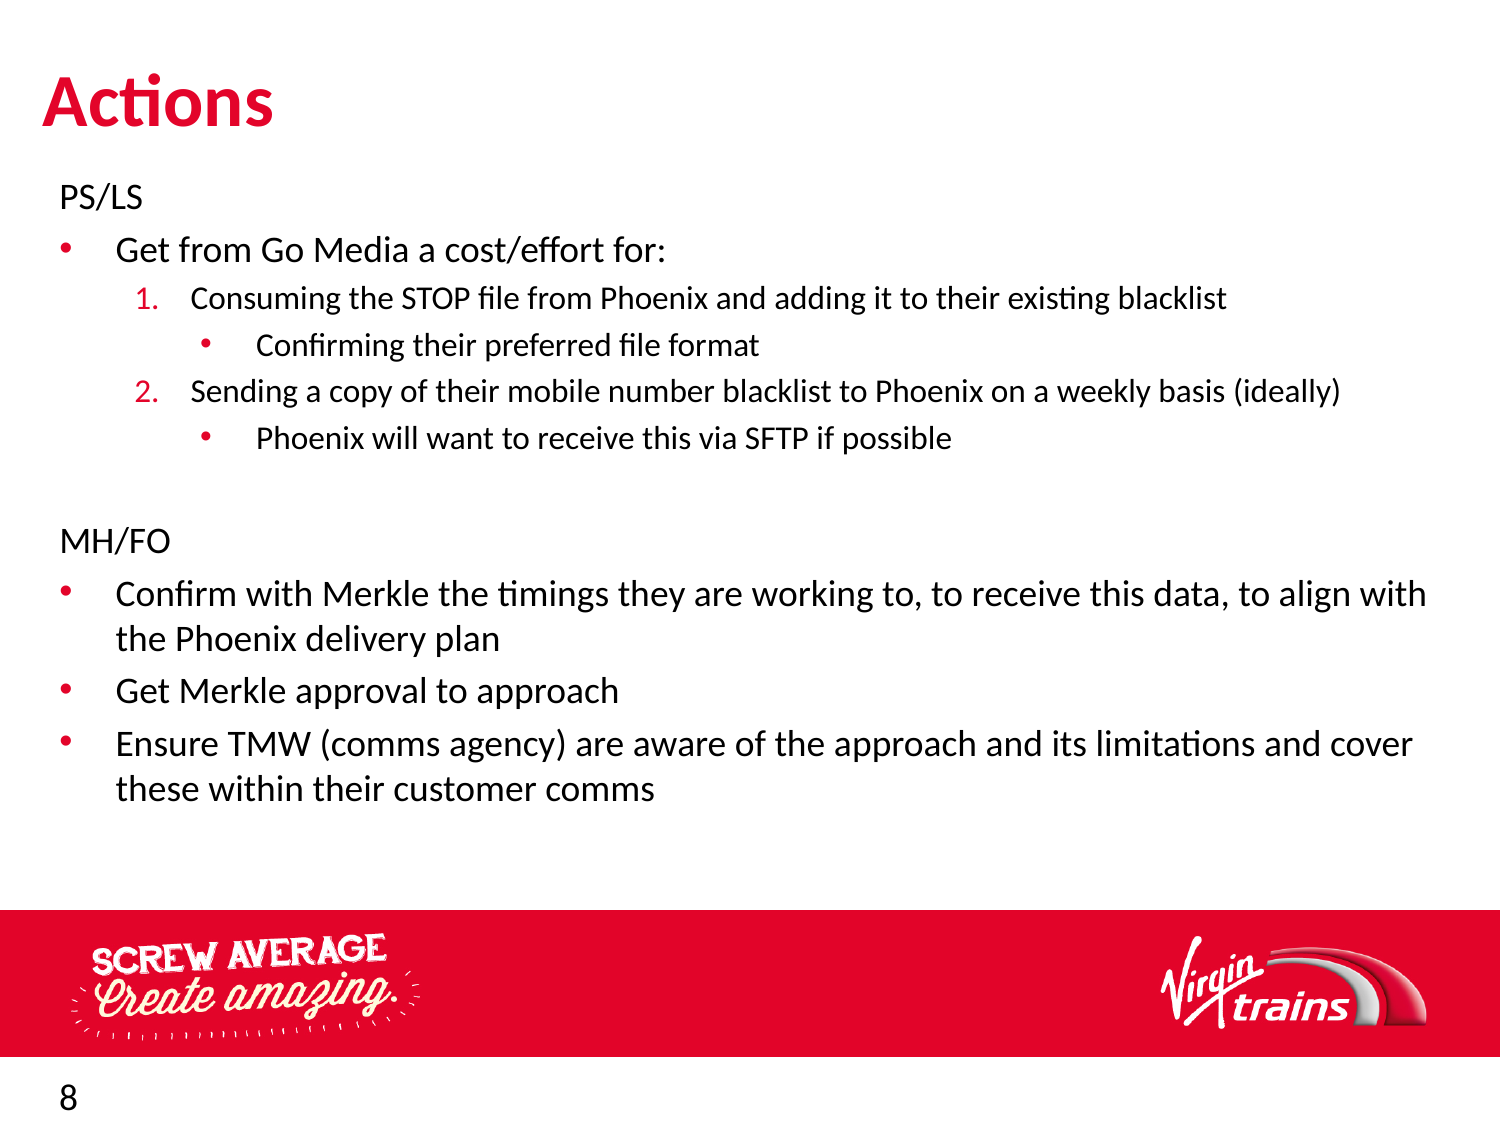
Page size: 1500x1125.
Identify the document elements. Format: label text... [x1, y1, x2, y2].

list PS/LS Get from Go Media a cost/effort for: Consuming the STOP file from Phoenix and adding it to their existing blacklist Confirming their preferred file format Sending a copy of their mobile number blacklist to Phoenix on a weekly basis (ideally) Phoenix will want to receive this via SFTP if possible MH/FO Confirm with Merkle the timings they are working to, to receive this data, to align with the Phoenix delivery plan Get Merkle approval to approach Ensure TMW (comms agency) are aware of the approach and its limitations and cover these within their customer comms [44, 164, 1462, 698]
slide_number 8 [44, 1065, 395, 1125]
picture [0, 910, 1500, 1057]
title Actions [27, 3, 1462, 191]
